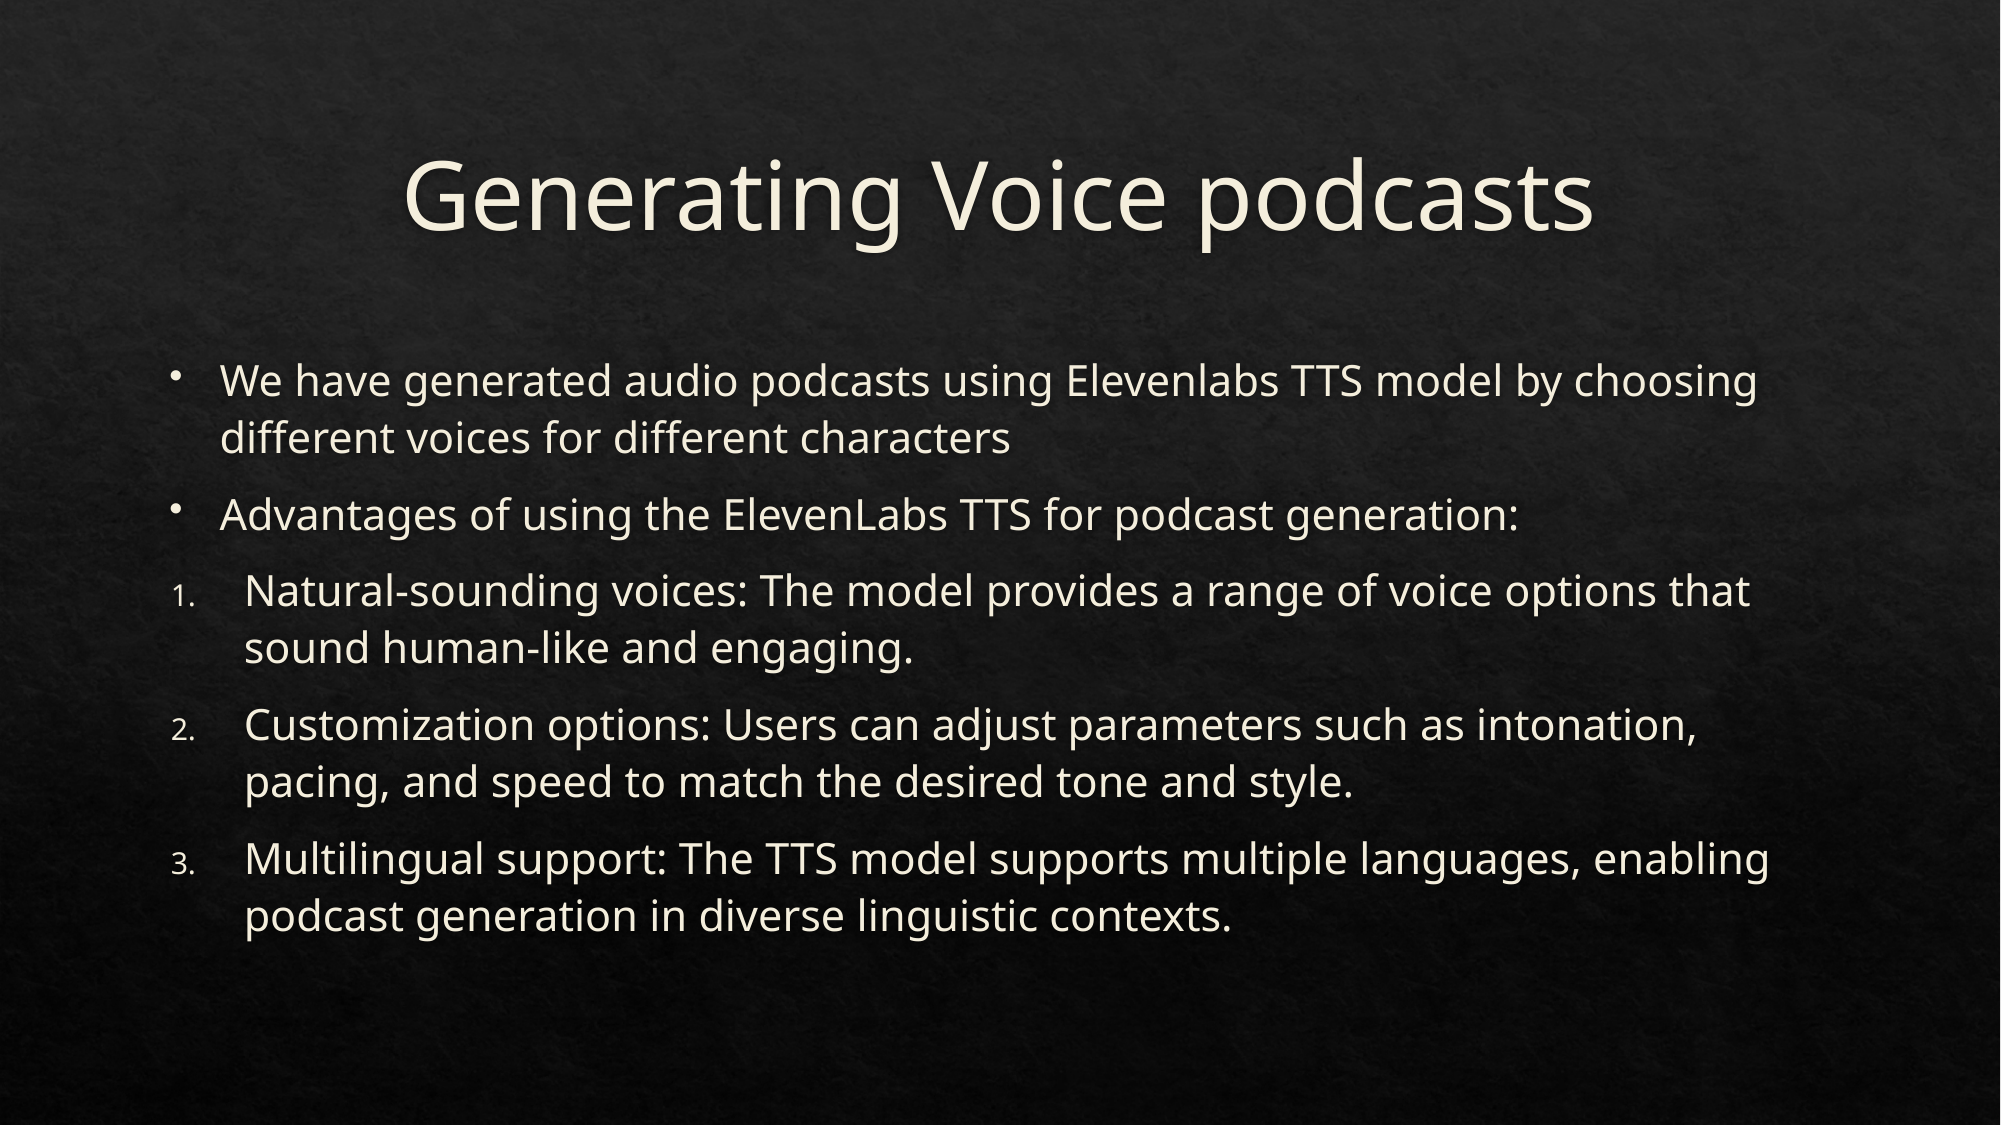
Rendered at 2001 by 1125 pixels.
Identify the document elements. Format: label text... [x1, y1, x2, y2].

title Generating Voice podcasts [149, 96, 1849, 303]
list We have generated audio podcasts using Elevenlabs TTS model by choosing different voices for different characters Advantages of using the ElevenLabs TTS for podcast generation: Natural-sounding voices: The model provides a range of voice options that sound human-like and engaging. Customization options: Users can adjust parameters such as intonation, pacing, and speed to match the desired tone and style. Multilingual support: The TTS model supports multiple languages, enabling podcast generation in diverse linguistic contexts. [149, 340, 1849, 950]
